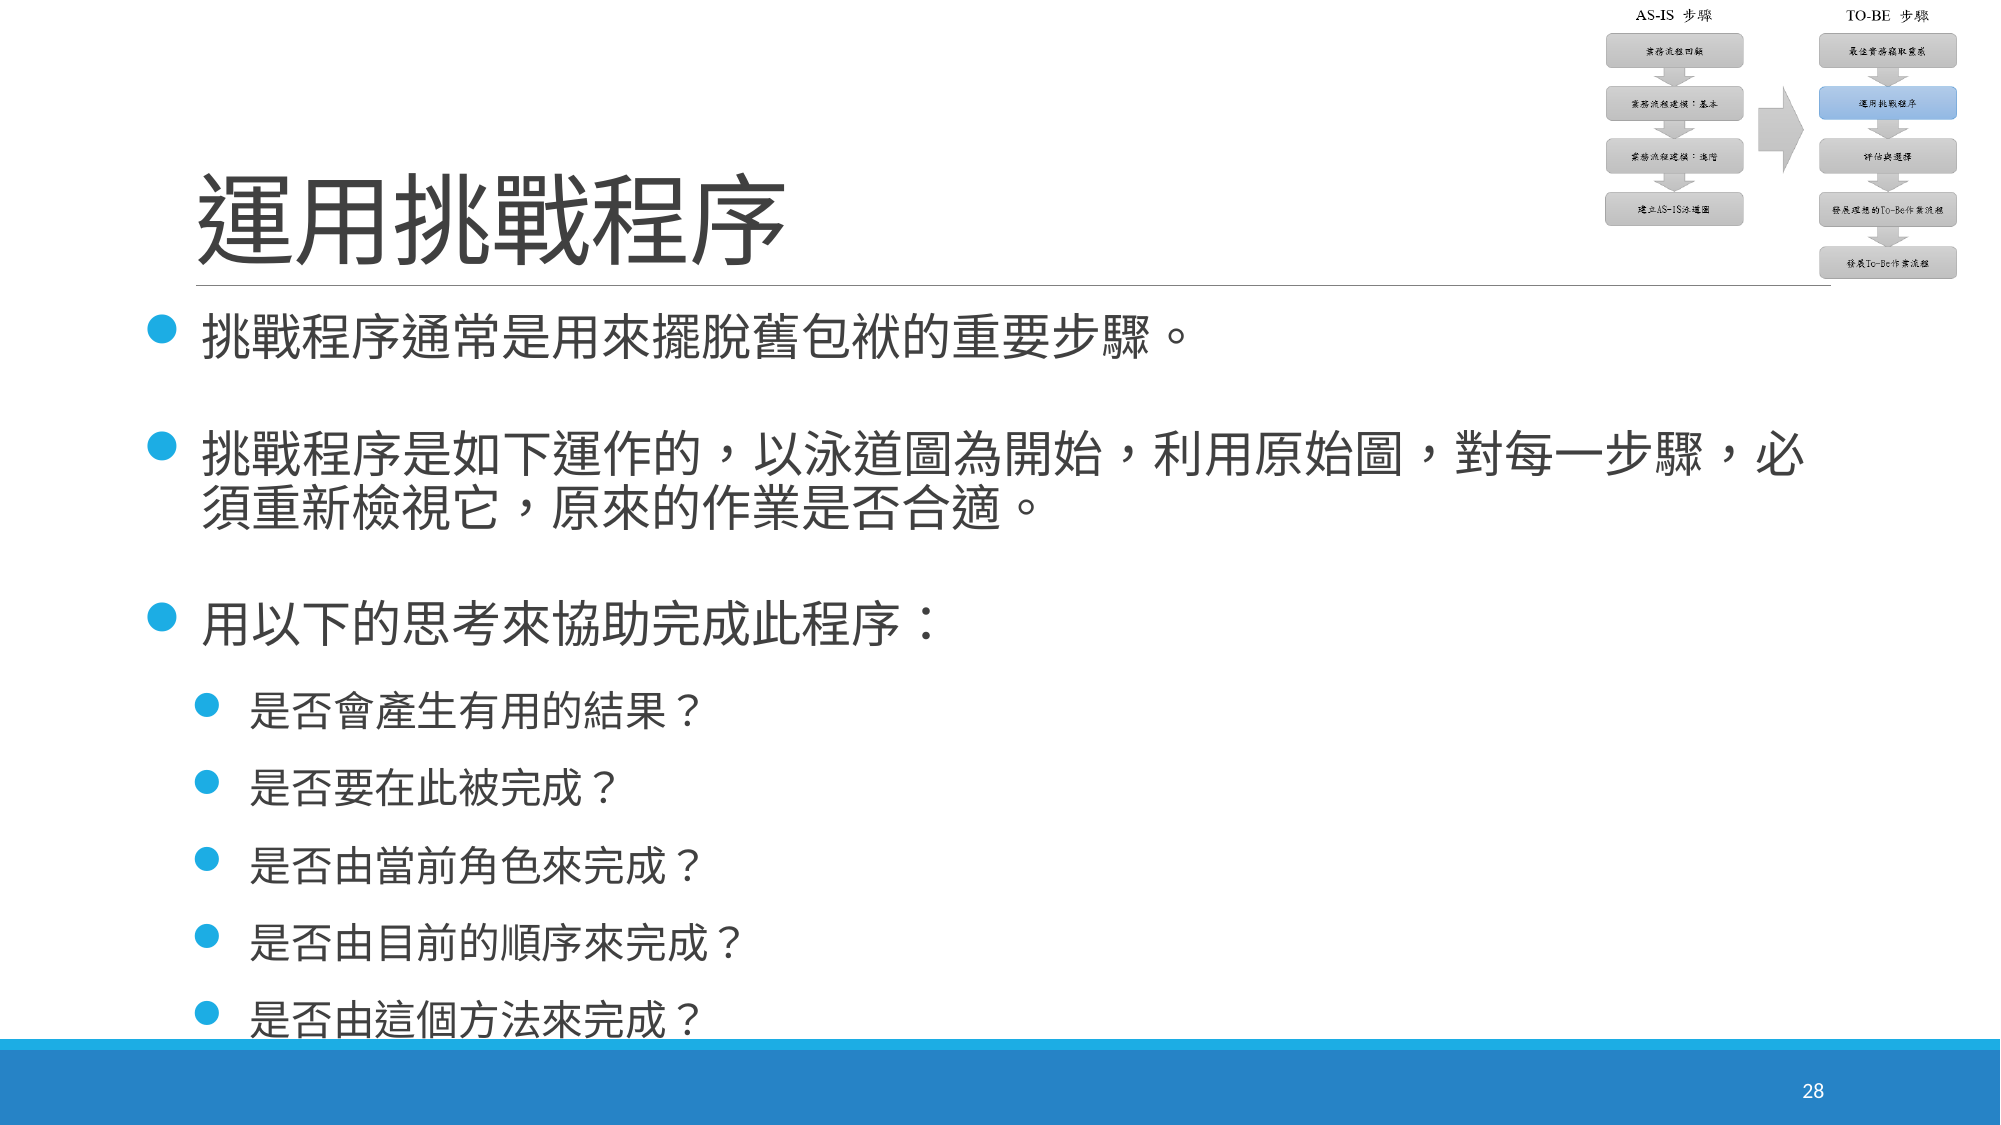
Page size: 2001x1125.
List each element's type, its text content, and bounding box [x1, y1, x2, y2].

title 運用挑戰程序 [180, 47, 1436, 285]
slide_number 28 [1624, 1059, 1840, 1120]
picture [1605, 4, 1958, 284]
text_box 挑戰程序通常是用來擺脫舊包袱的重要步驟。 挑戰程序是如下運作的，以泳道圖為開始，利用原始圖，對每一步驟，必須重新檢視它，原來的作業是否合適。 用以下的思考來協助完成此程序： 是否會產生有用的結果？ 是否要在此被完成？ 是否由當前角色來完成？ 是否由目前的順序來完成？ 是否由這個方法來完成？ [143, 304, 1805, 1078]
